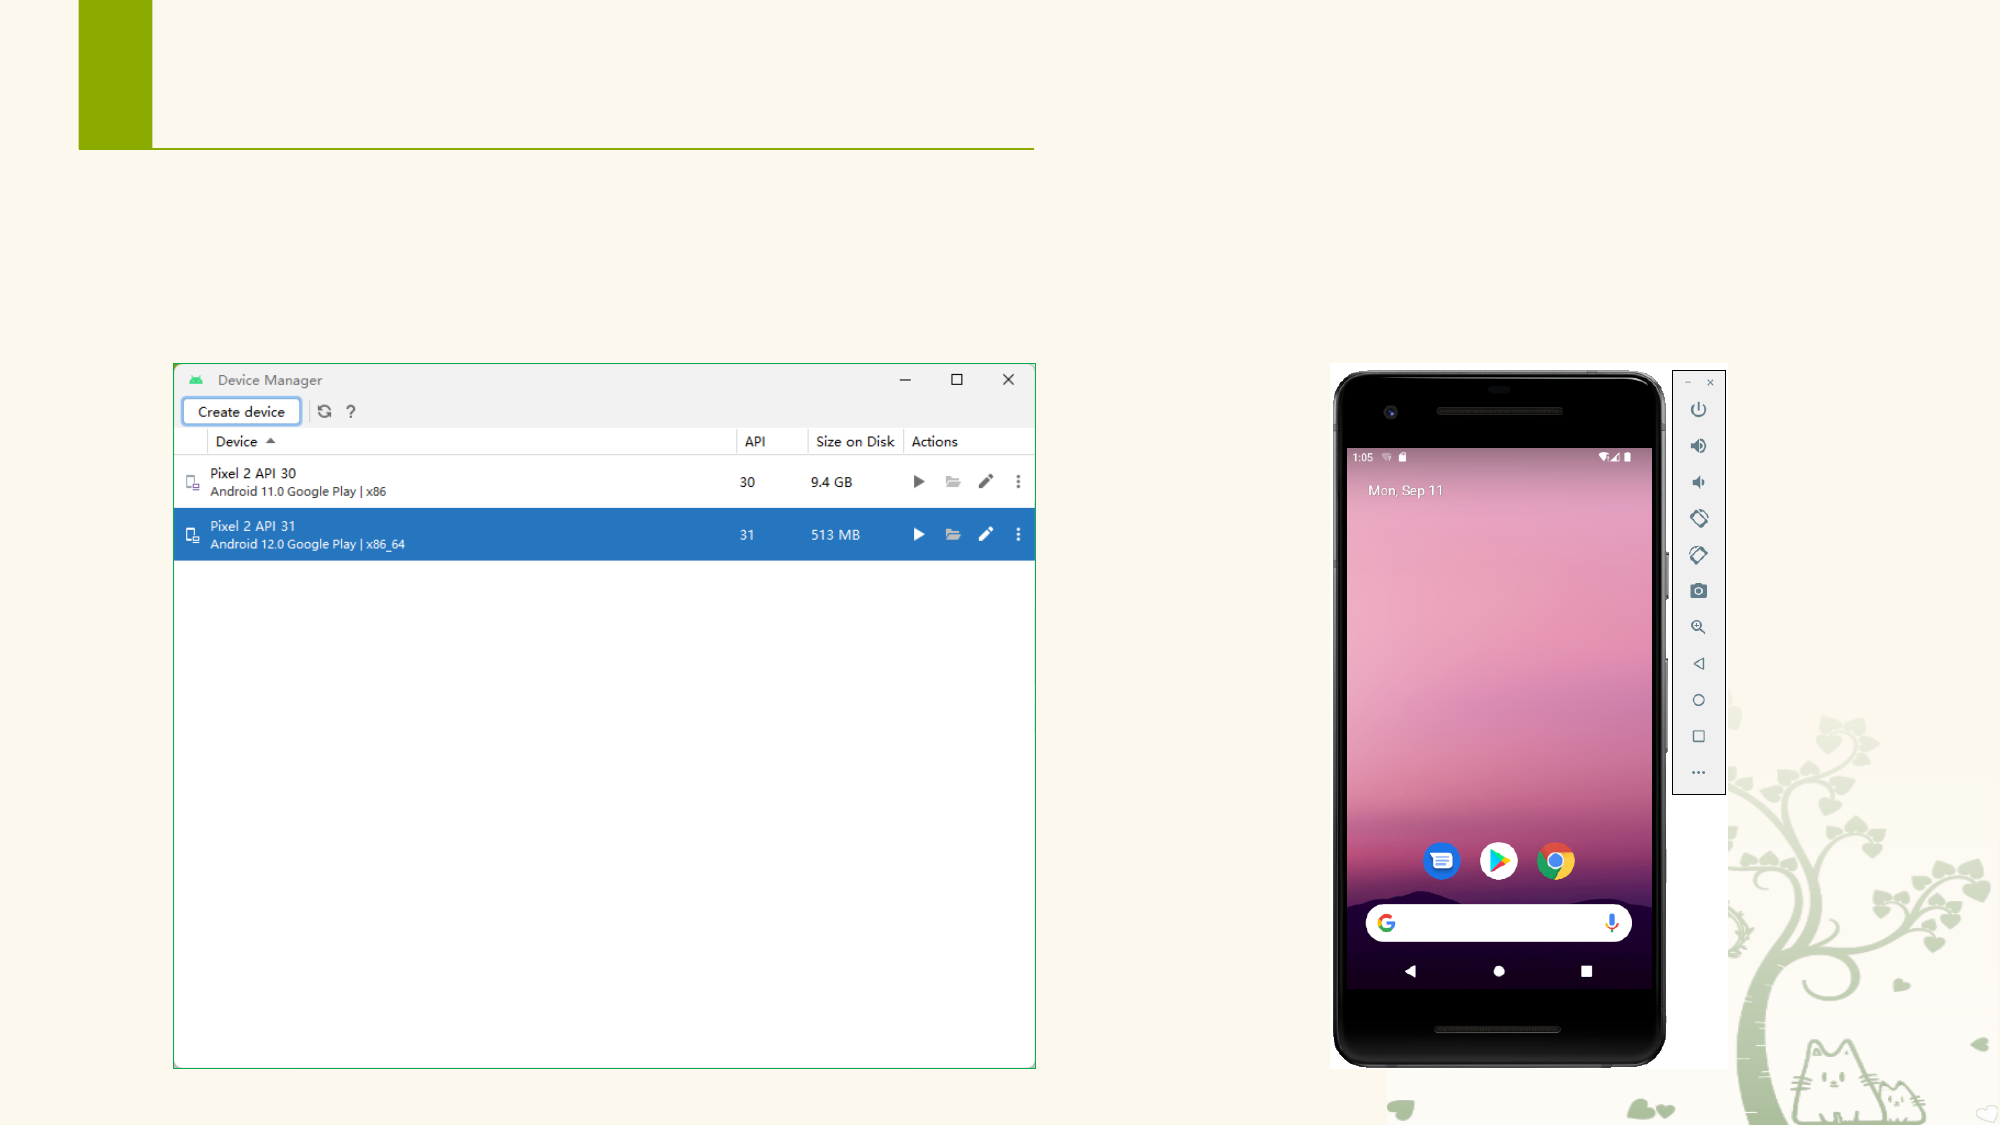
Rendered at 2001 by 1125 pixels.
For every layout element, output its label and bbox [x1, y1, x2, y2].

picture [1330, 363, 1729, 1069]
picture [173, 363, 1036, 1069]
